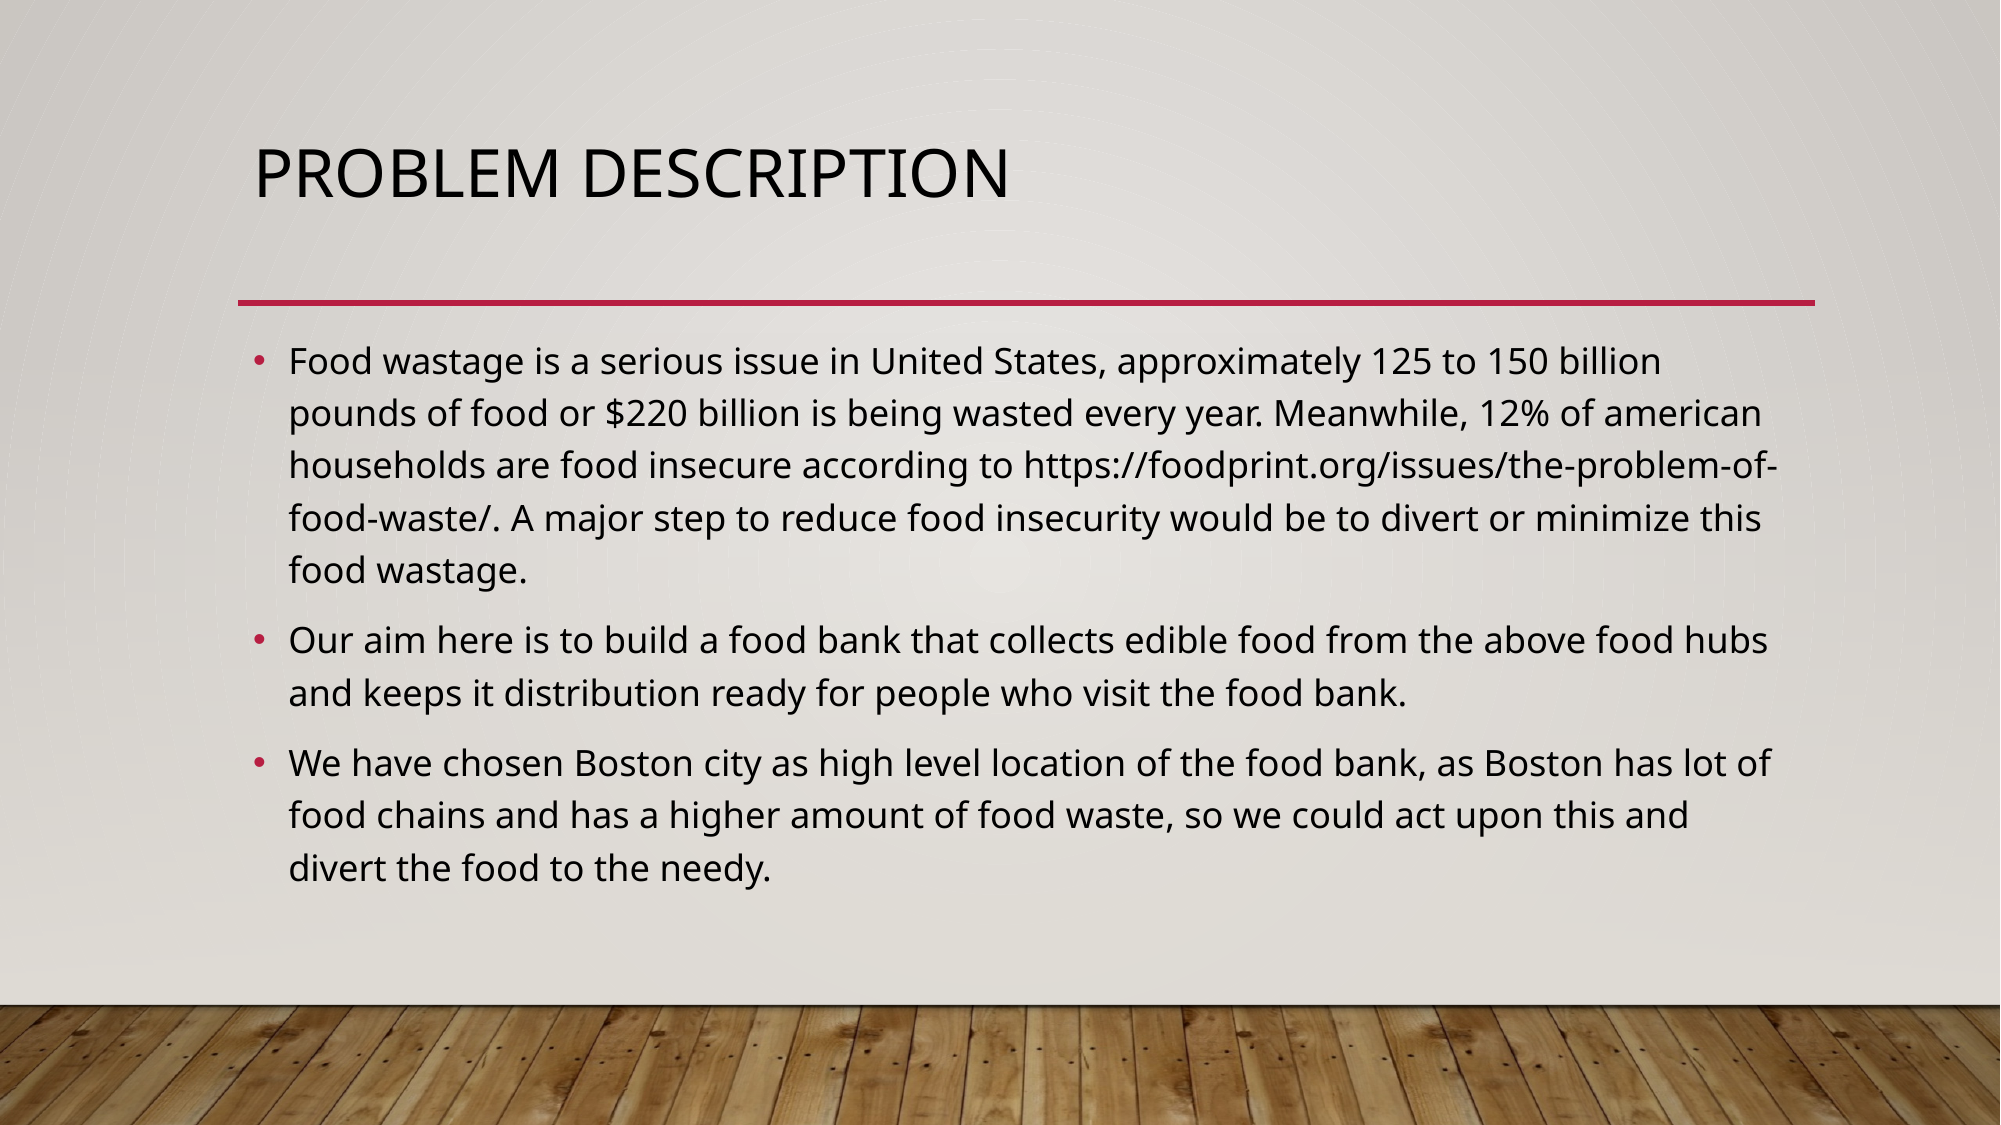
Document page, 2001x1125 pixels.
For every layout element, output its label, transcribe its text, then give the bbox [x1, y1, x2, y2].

picture [0, 1005, 2000, 1125]
title Problem description [238, 131, 1814, 229]
list Food wastage is a serious issue in United States, approximately 125 to 150 billion pounds of food or $220 billion is being wasted every year. Meanwhile, 12% of american households are food insecure according to https://foodprint.org/issues/the-problem-of-food-waste/. A major step to reduce food insecurity would be to divert or minimize this food wastage. Our aim here is to build a food bank that collects edible food from the above food hubs and keeps it distribution ready for people who visit the food bank. We have chosen Boston city as high level location of the food bank, as Boston has lot of food chains and has a higher amount of food waste, so we could act upon this and divert the food to the needy. [238, 321, 1814, 902]
